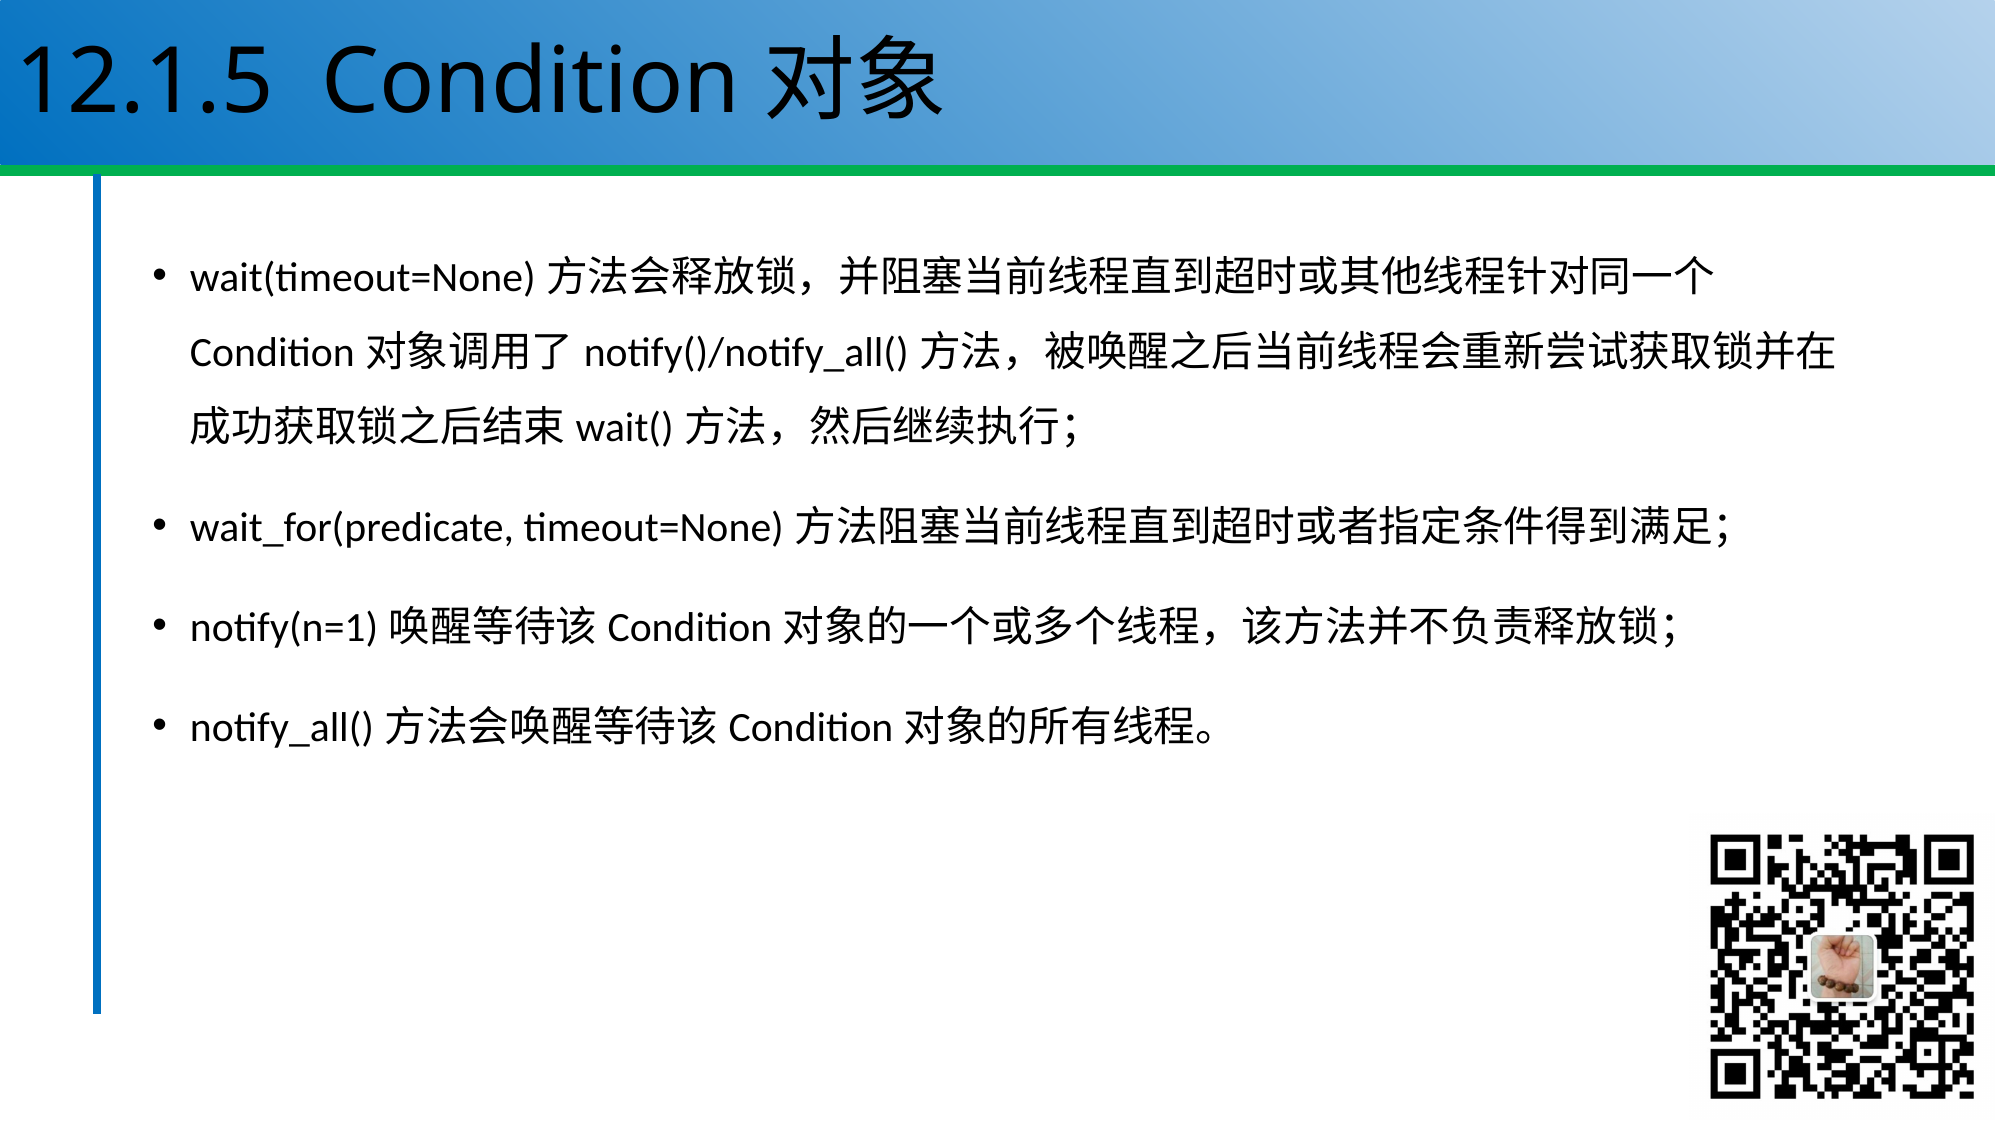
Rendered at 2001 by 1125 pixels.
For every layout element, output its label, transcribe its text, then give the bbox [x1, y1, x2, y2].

title 12.1.5 Condition对象 [0, 0, 1995, 165]
list wait(timeout=None)方法会释放锁，并阻塞当前线程直到超时或其他线程针对同一个Condition对象调用了notify()/notify_all()方法，被唤醒之后当前线程会重新尝试获取锁并在成功获取锁之后结束wait()方法，然后继续执行； wait_for(predicate, timeout=None)方法阻塞当前线程直到超时或者指定条件得到满足； notify(n=1)唤醒等待该Condition对象的一个或多个线程，该方法并不负责释放锁； notify_all()方法会唤醒等待该Condition对象的所有线程。 [137, 216, 1863, 978]
picture [1689, 813, 1995, 1120]
